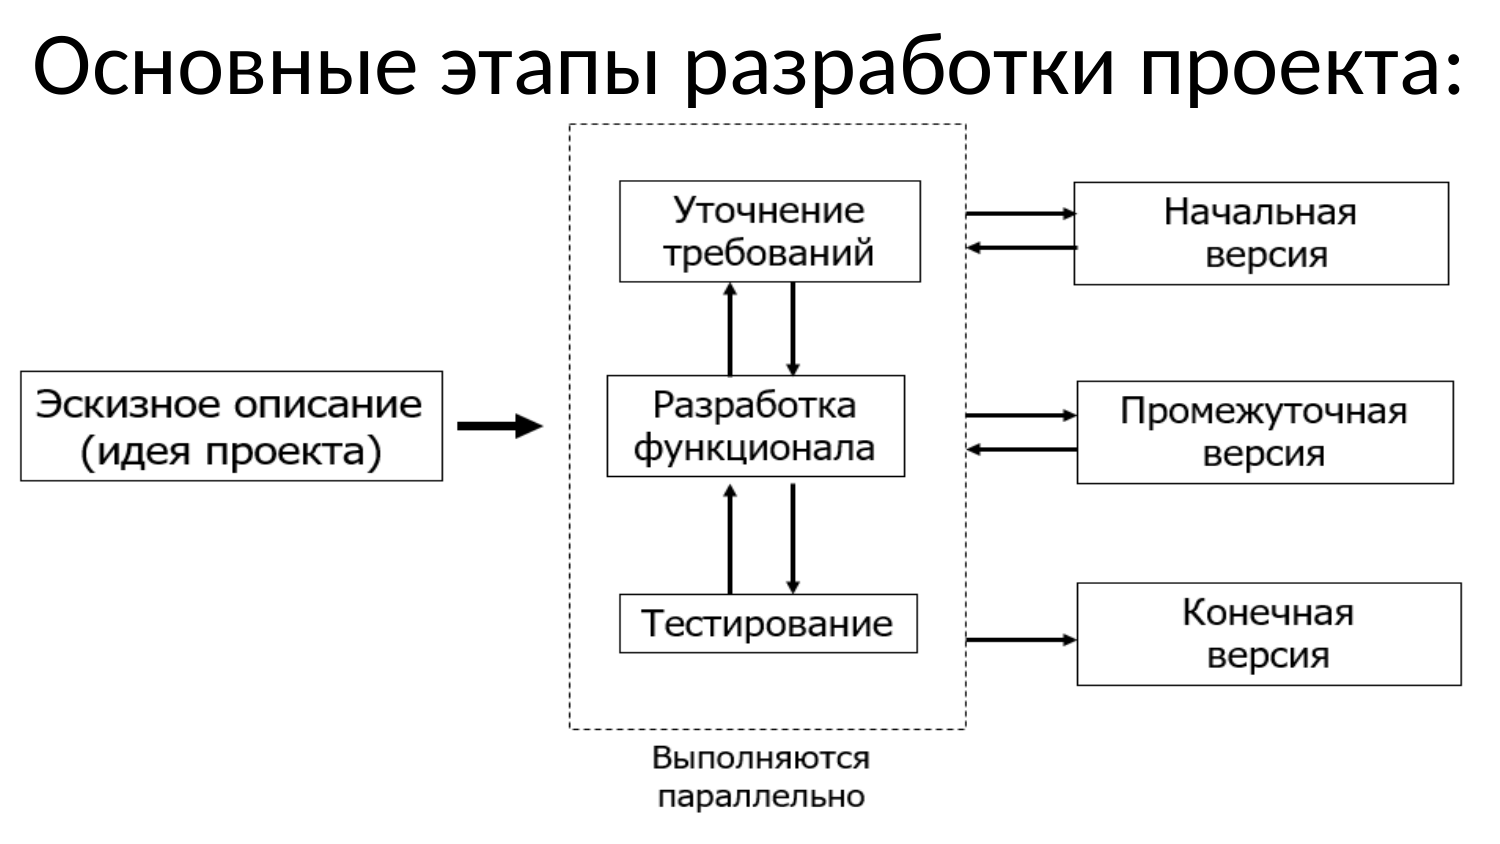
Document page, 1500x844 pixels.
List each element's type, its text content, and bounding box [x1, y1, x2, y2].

picture [0, 108, 1500, 844]
title Основные этапы разработки проекта: [5, 8, 1495, 107]
